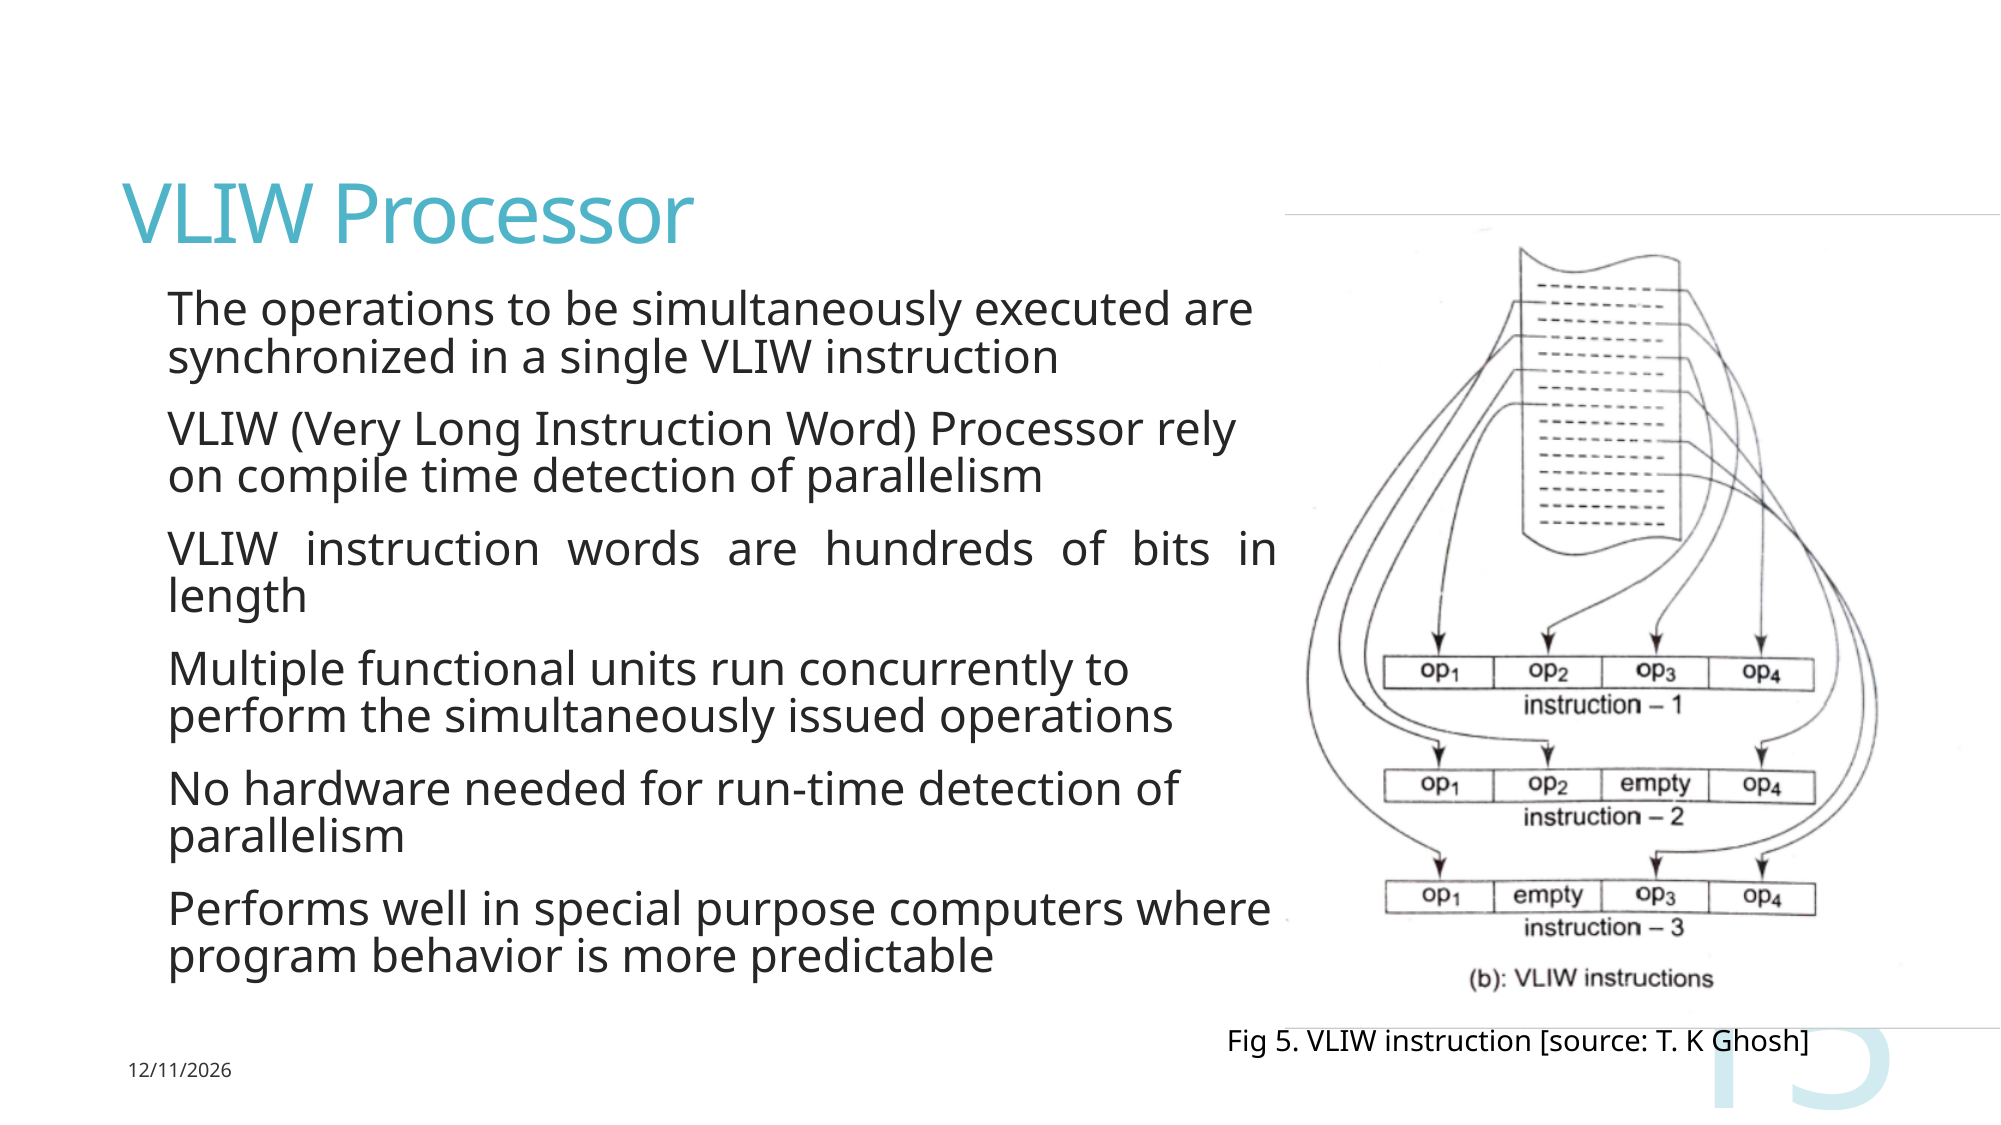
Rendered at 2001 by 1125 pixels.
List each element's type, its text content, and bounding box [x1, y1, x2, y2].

title VLIW Processor [107, 81, 1875, 354]
text_box Fig 5. VLIW instruction [source: T. K Ghosh] [1212, 1014, 1927, 1065]
picture [1284, 214, 2000, 1030]
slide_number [112, 1051, 788, 1090]
slide_number 15 [1437, 1065, 1918, 1125]
list The operations to be simultaneously executed are synchronized in a single VLIW instruction VLIW (Very Long Instruction Word) Processor rely on compile time detection of parallelism VLIW instruction words are hundreds of bits in length Multiple functional units run concurrently to perform the simultaneously issued operations No hardware needed for run-time detection of parallelism Performs well in special purpose computers where program behavior is more predictable [137, 280, 1284, 995]
